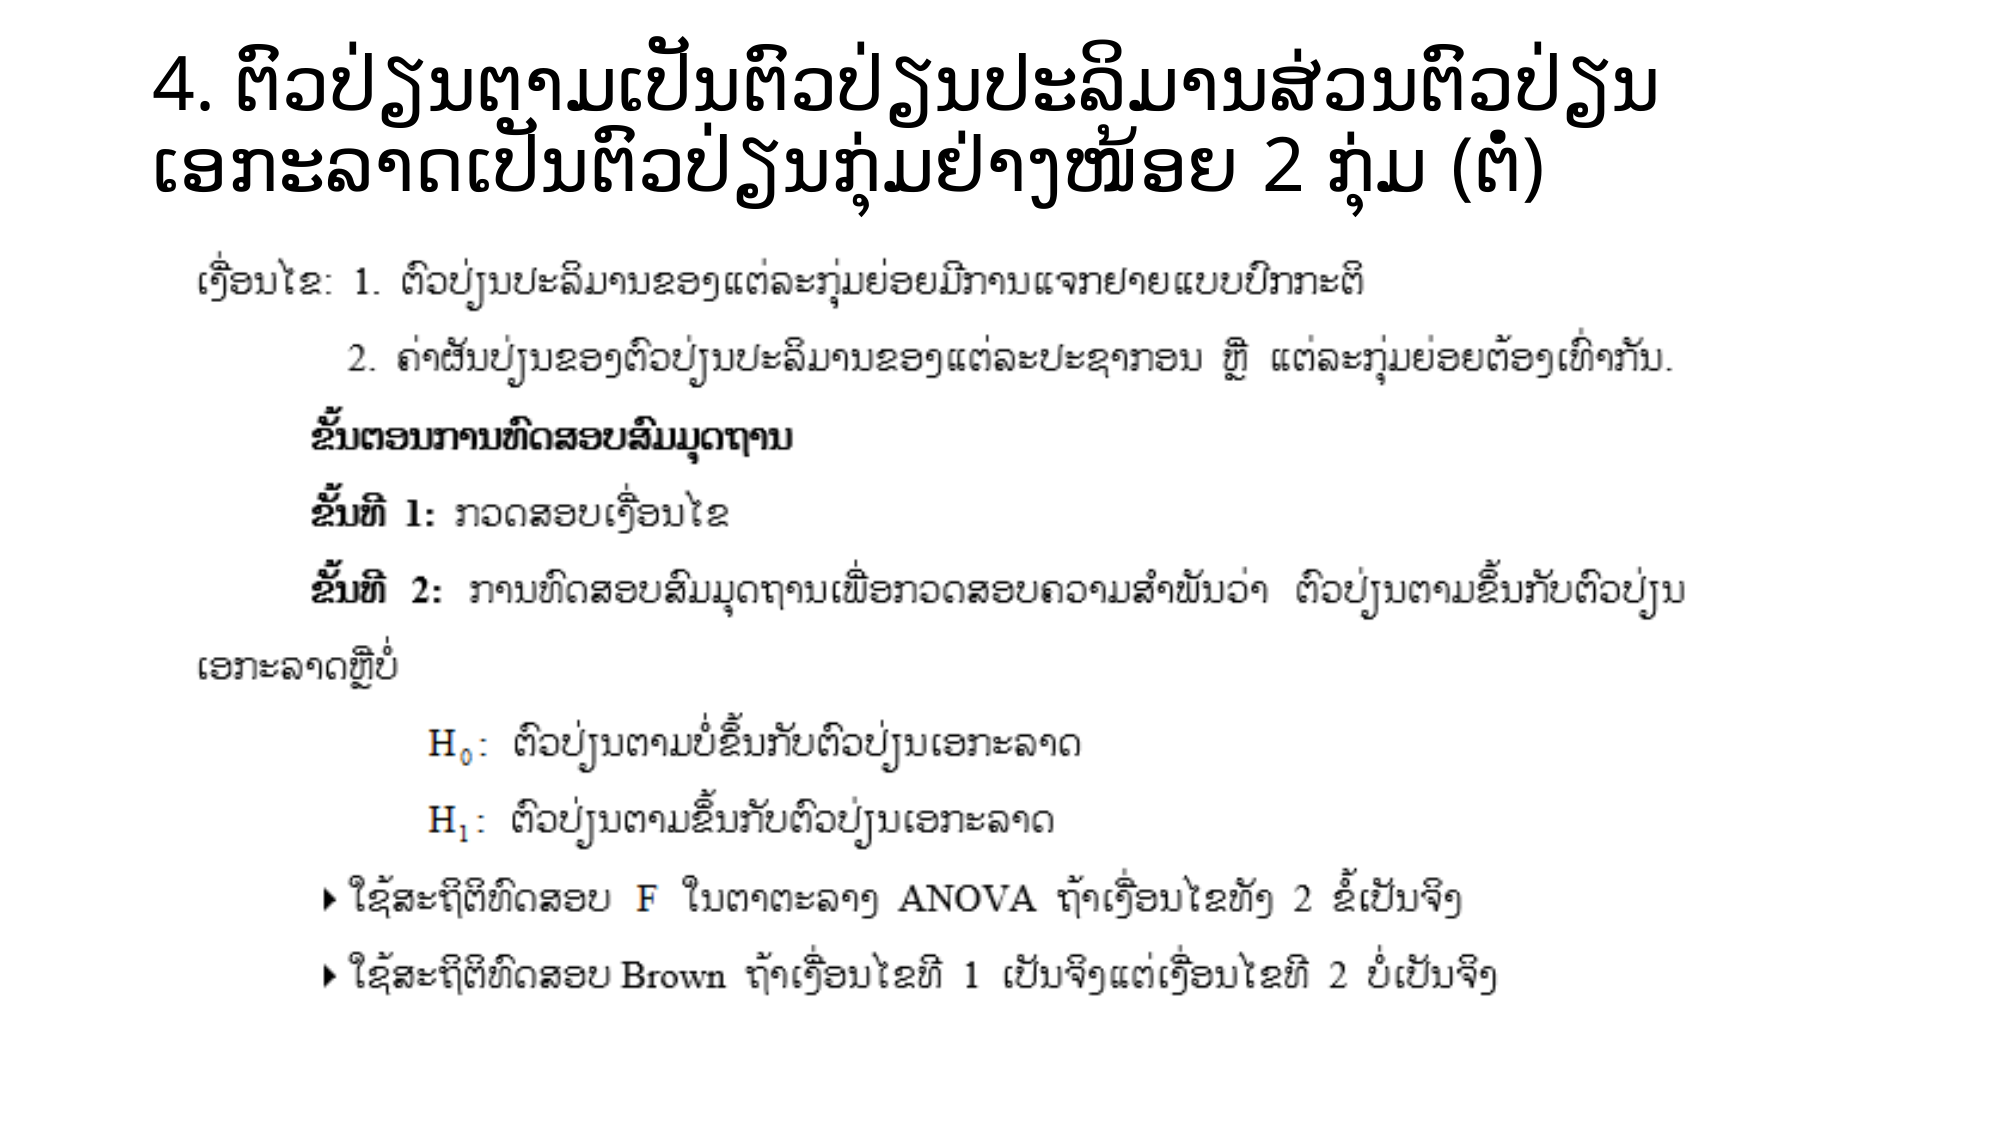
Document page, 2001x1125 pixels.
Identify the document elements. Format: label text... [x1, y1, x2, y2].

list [174, 235, 1692, 1022]
title 4. ຕົວປ່ຽນຕາມເປັນຕົວປ່ຽນປະລິມານສ່ວນຕົວປ່ຽນເອກະລາດເປັນຕົວປ່ຽນກຸ່ມຢ່າງໜ້ອຍ 2 ກຸ່ມ (ຕໍ່) [137, 18, 1863, 236]
